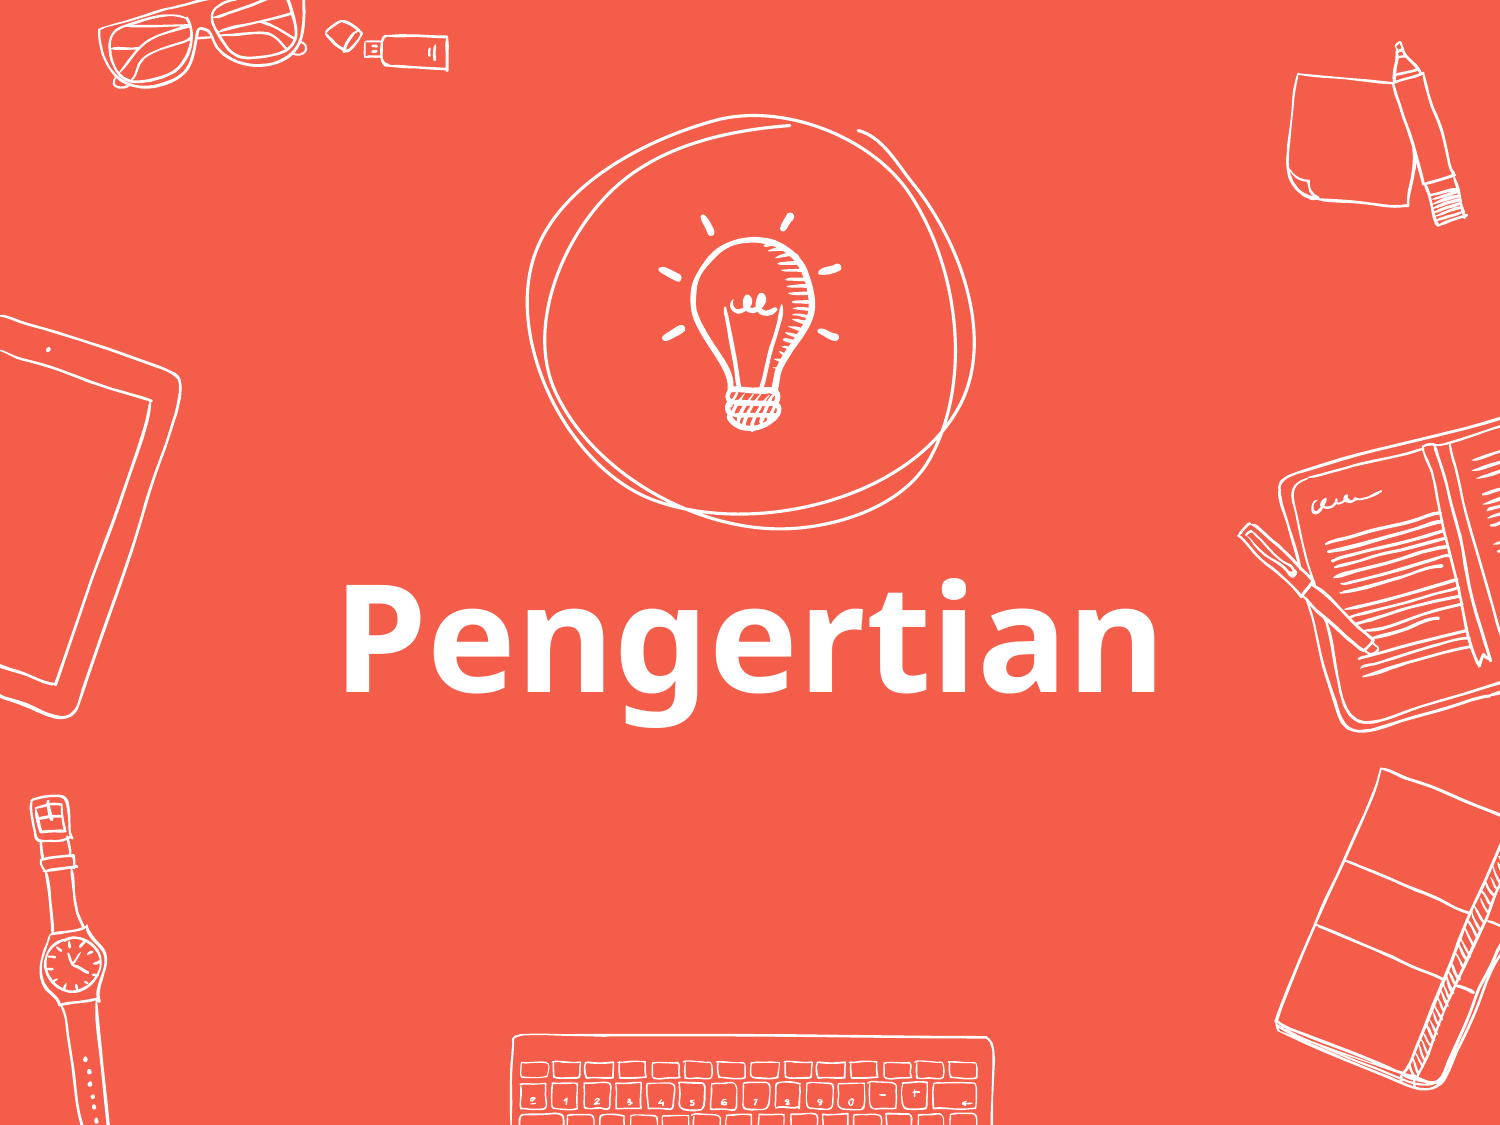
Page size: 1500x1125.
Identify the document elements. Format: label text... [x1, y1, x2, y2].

text_box [690, 236, 816, 432]
title Pengertian [225, 534, 1275, 738]
text_box [817, 328, 839, 341]
text_box [780, 212, 795, 232]
text_box [658, 266, 682, 282]
text_box [818, 263, 842, 275]
text_box [662, 324, 686, 341]
text_box [700, 214, 715, 236]
text_box [527, 115, 975, 529]
